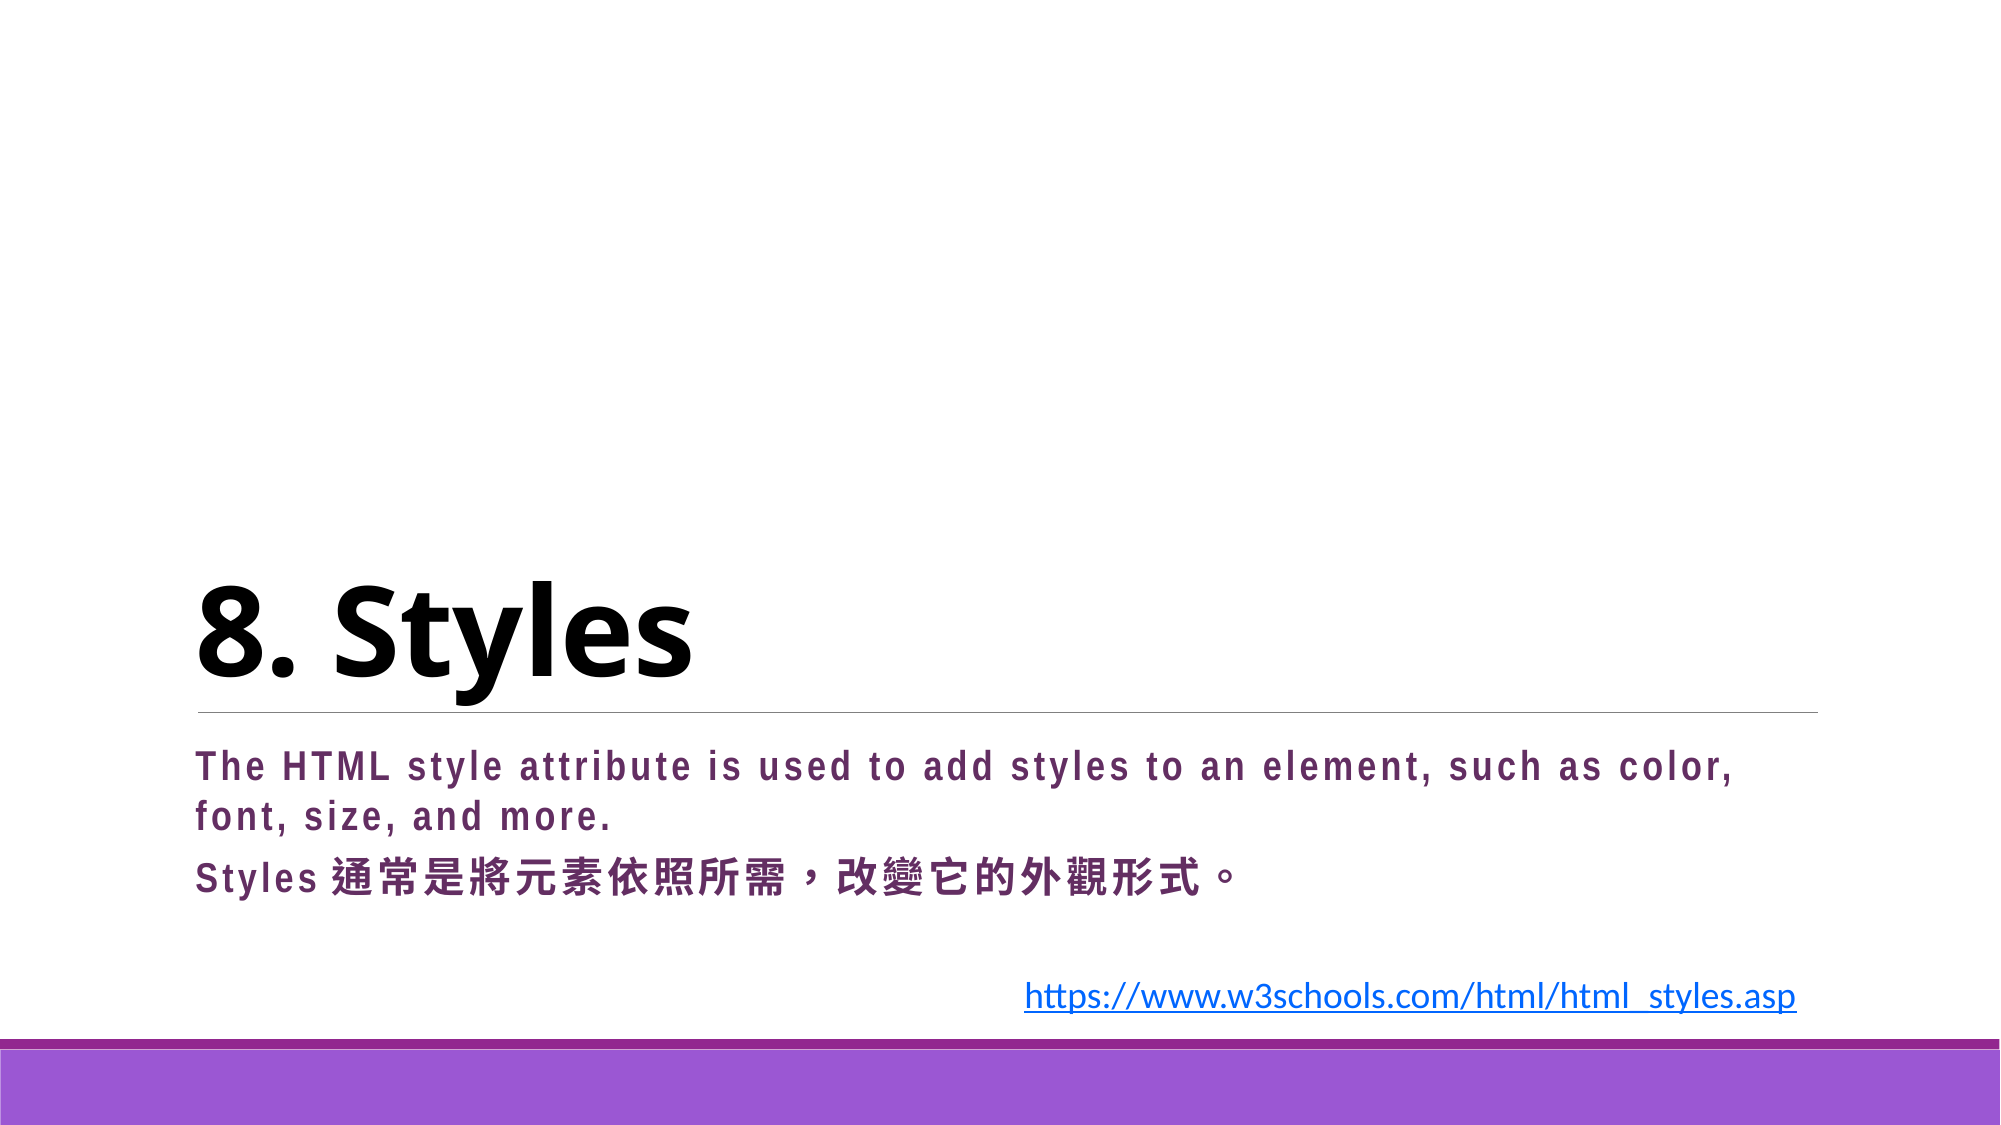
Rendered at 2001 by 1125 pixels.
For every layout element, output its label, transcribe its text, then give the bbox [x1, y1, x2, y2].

text_box https://www.w3schools.com/html/html_styles.asp [1009, 963, 1812, 1024]
title 8. Styles [180, 124, 1830, 710]
subtitle The HTML style attribute is used to add styles to an element, such as color, font, size, and more. Styles通常是將元素依照所需，改變它的外觀形式。 [180, 730, 1831, 919]
